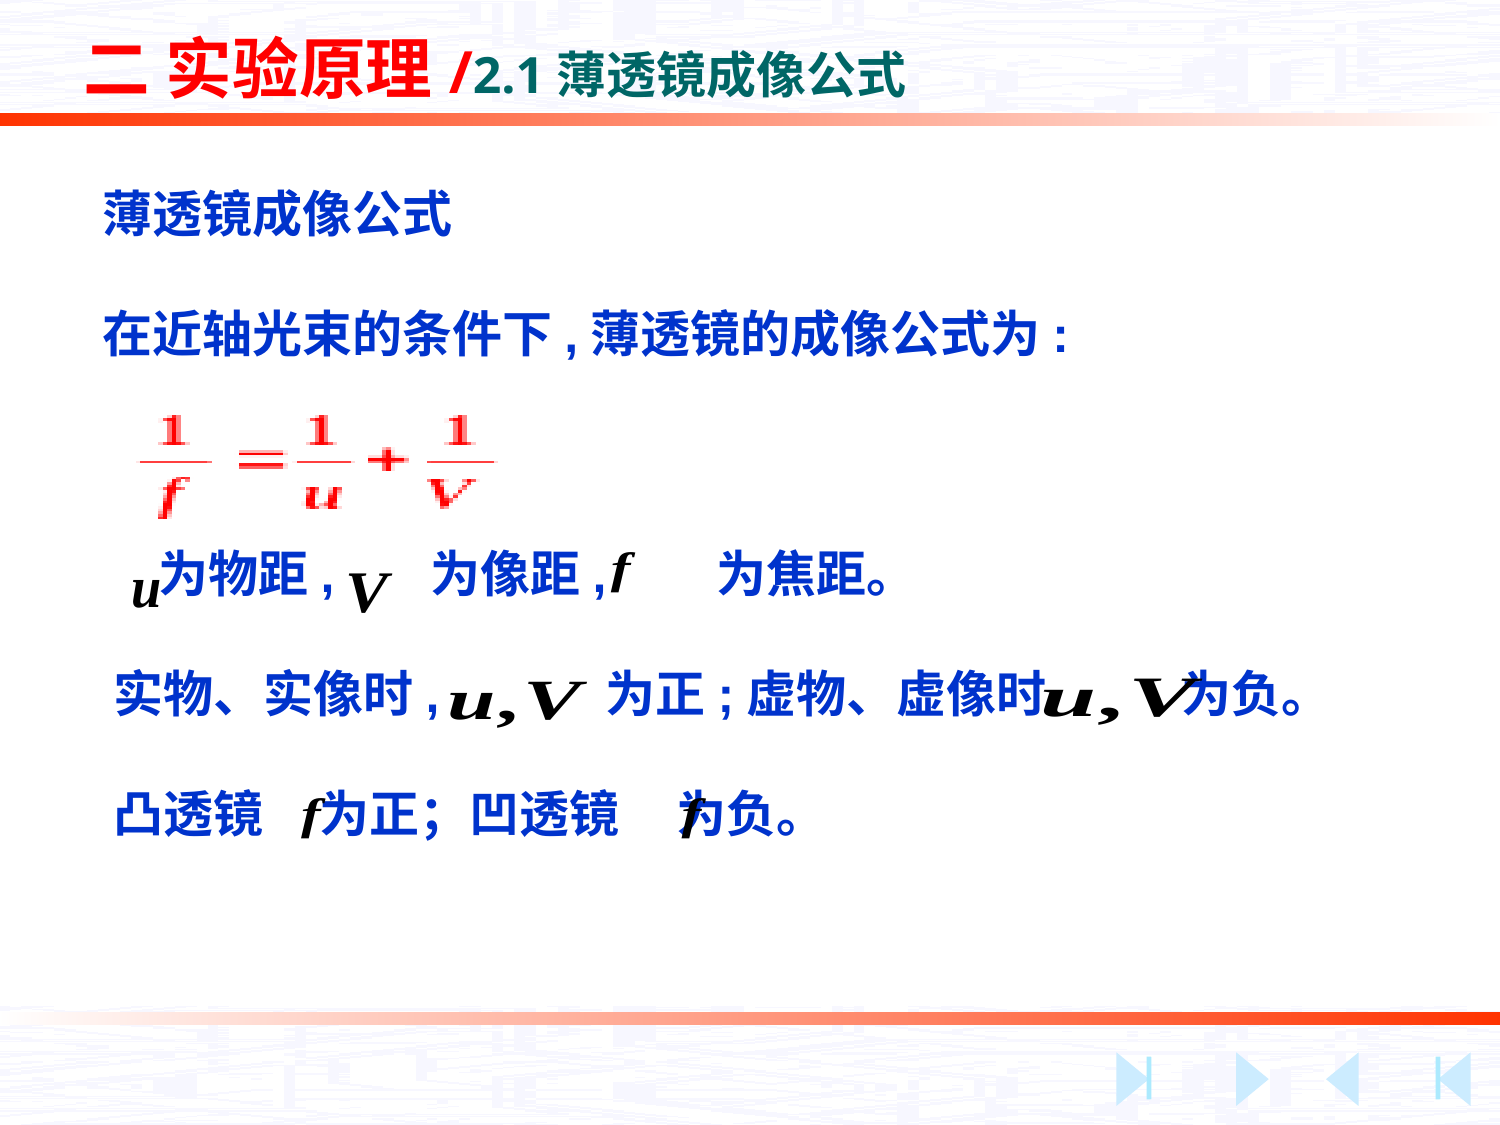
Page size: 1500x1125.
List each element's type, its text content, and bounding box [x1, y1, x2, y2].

picture [0, 0, 1500, 114]
text_box 二 实验原理/2.1薄透镜成像公式 [69, 19, 921, 114]
text_box 薄透镜成像公式 在近轴光束的条件下,薄透镜的成像公式为: 为物距, 为像距, 为焦距。 实物、实像时, 为正;虚物、虚像时 为负。 凸透镜 为正；凹透镜 为负。 [53, 54, 1459, 910]
picture [0, 1025, 1500, 1125]
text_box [121, 397, 1235, 852]
picture [0, 1006, 1500, 1013]
